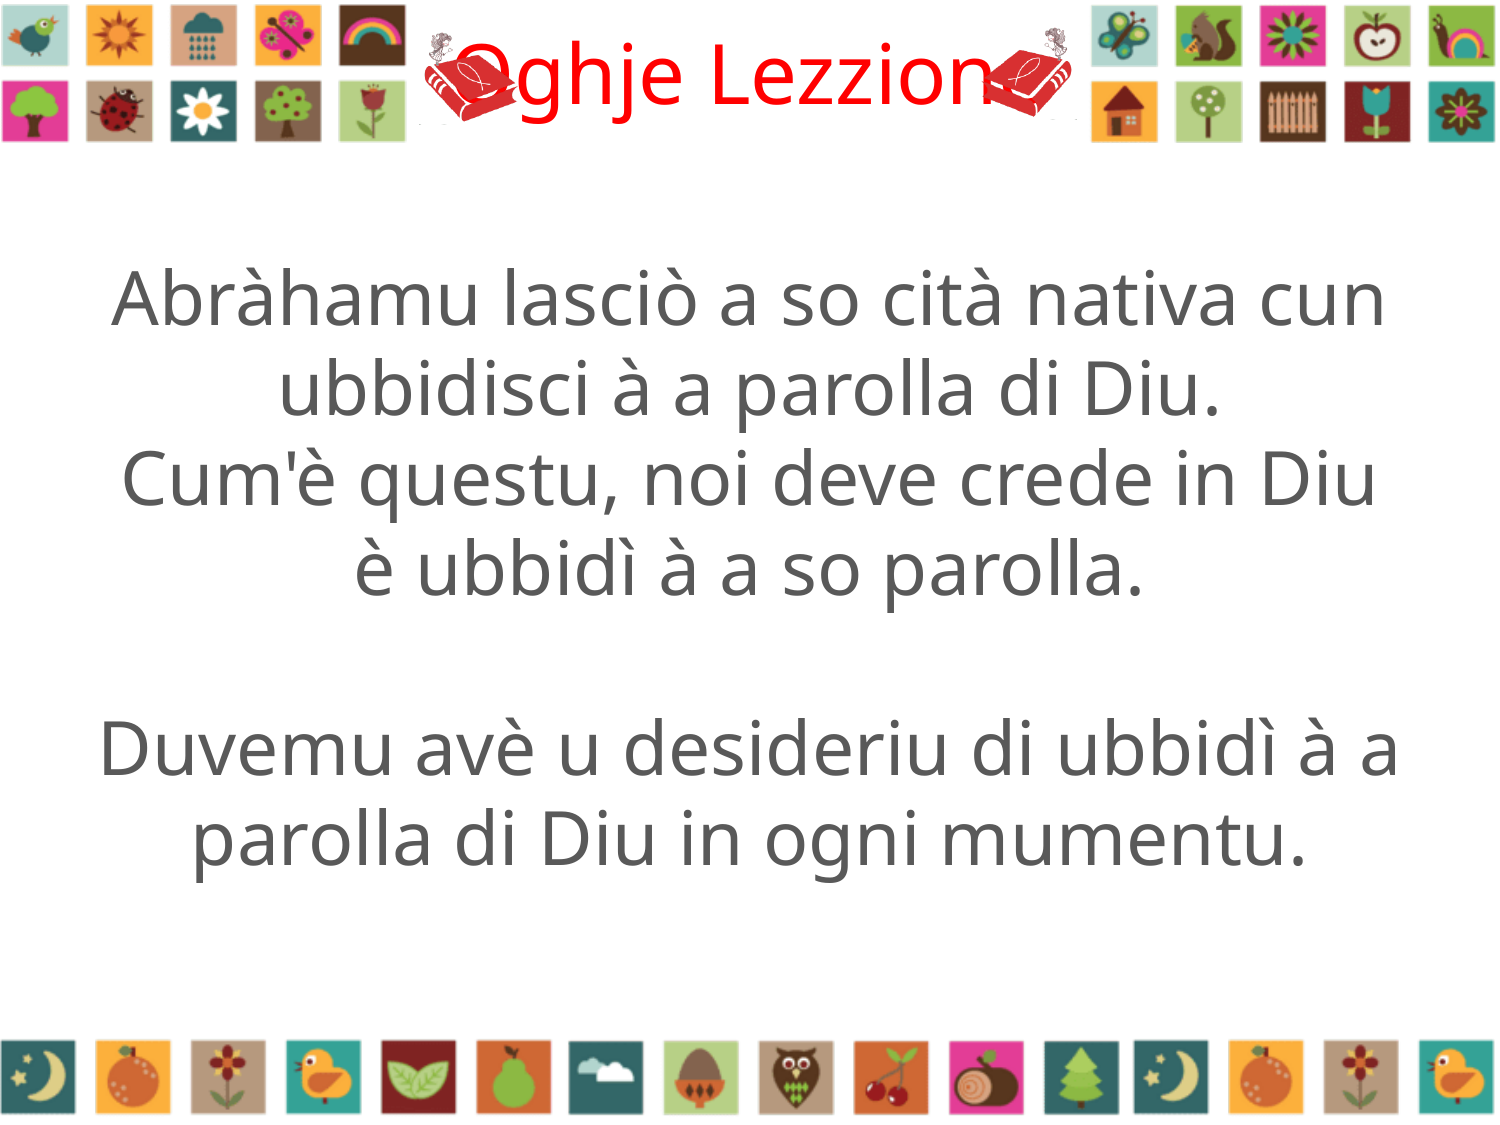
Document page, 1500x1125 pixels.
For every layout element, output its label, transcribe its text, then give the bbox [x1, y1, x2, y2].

picture [0, 3, 550, 150]
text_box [0, 1028, 1500, 1118]
text_box Abràhamu lasciò a so cità nativa cun ubbidisci à a parolla di Diu. Cum'è questu, noi deve crede in Diu è ubbidì à a so parolla. Duvemu avè u desideriu di ubbidì à a parolla di Diu in ogni mumentu. [76, 243, 1424, 889]
picture [950, 3, 1500, 150]
text_box Oghje Lezzione [425, 13, 1077, 129]
